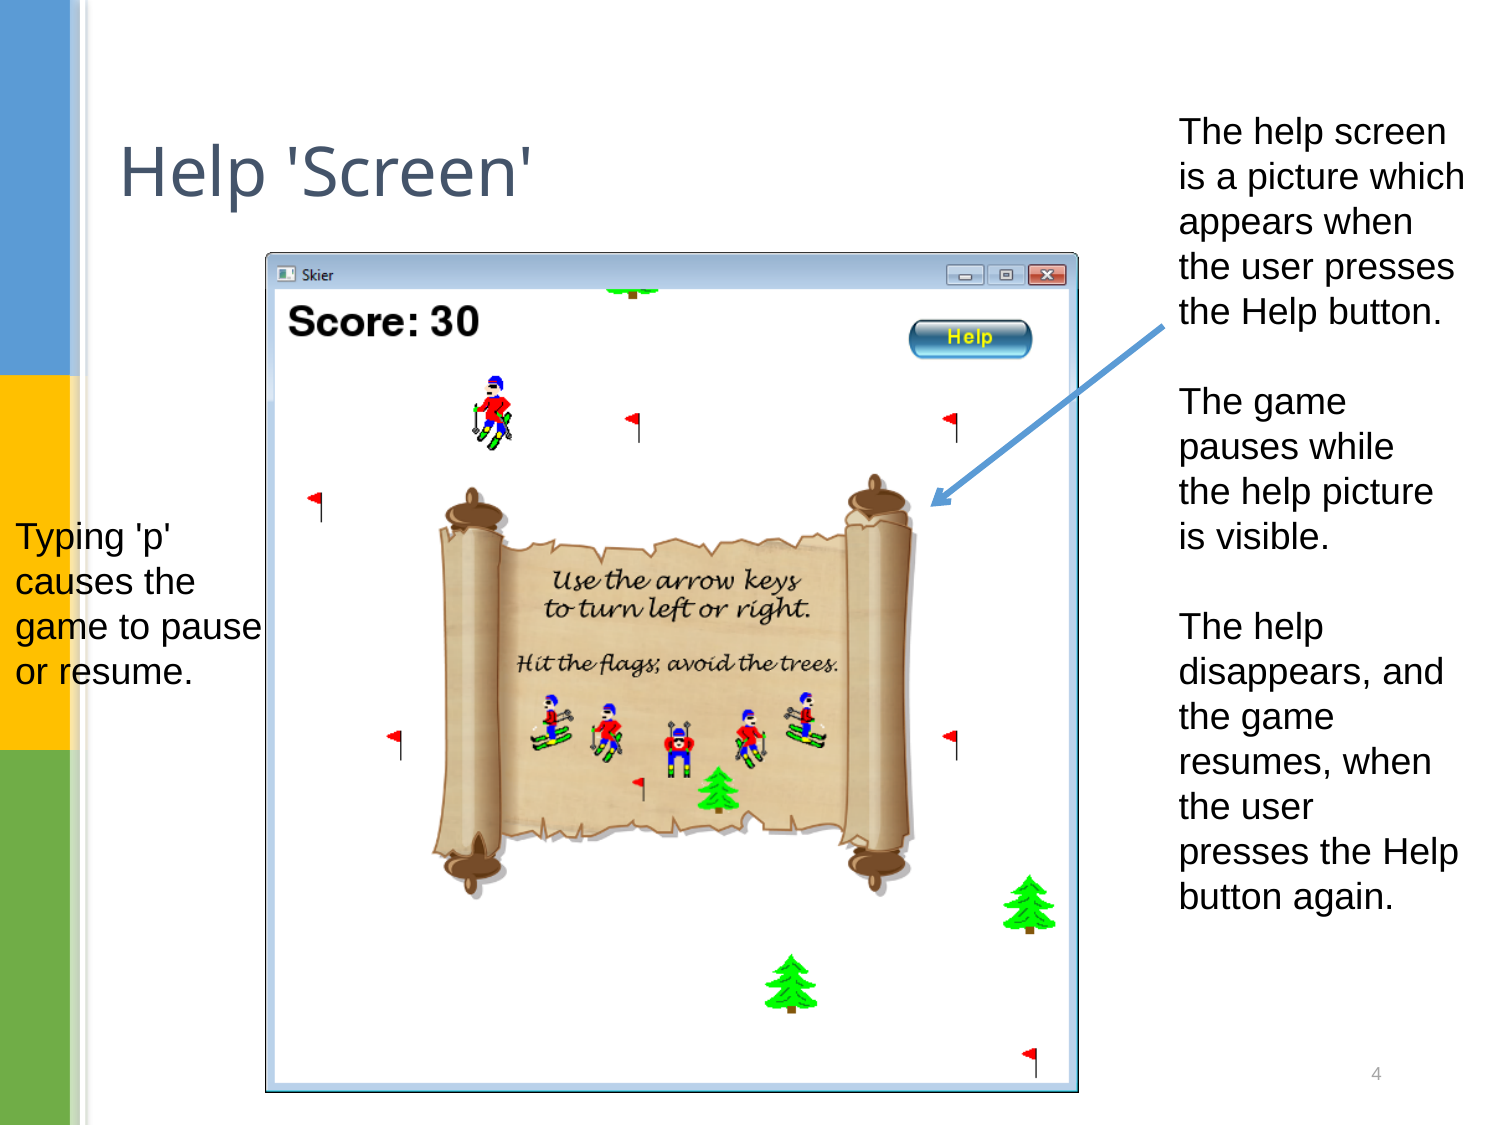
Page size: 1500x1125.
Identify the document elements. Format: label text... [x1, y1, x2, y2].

picture [265, 251, 1079, 1093]
text_box Typing 'p' causes the game to pause or resume. [0, 504, 255, 742]
slide_number 4 [1083, 1042, 1397, 1103]
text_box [929, 325, 1164, 508]
title Help 'Screen' [103, 59, 1397, 278]
text_box The help screen is a picture which appears when the user presses the Help button. The game pauses while the help picture is visible. The help disappears, and the game resumes, when the user presses the Help button again. [1163, 99, 1461, 1036]
